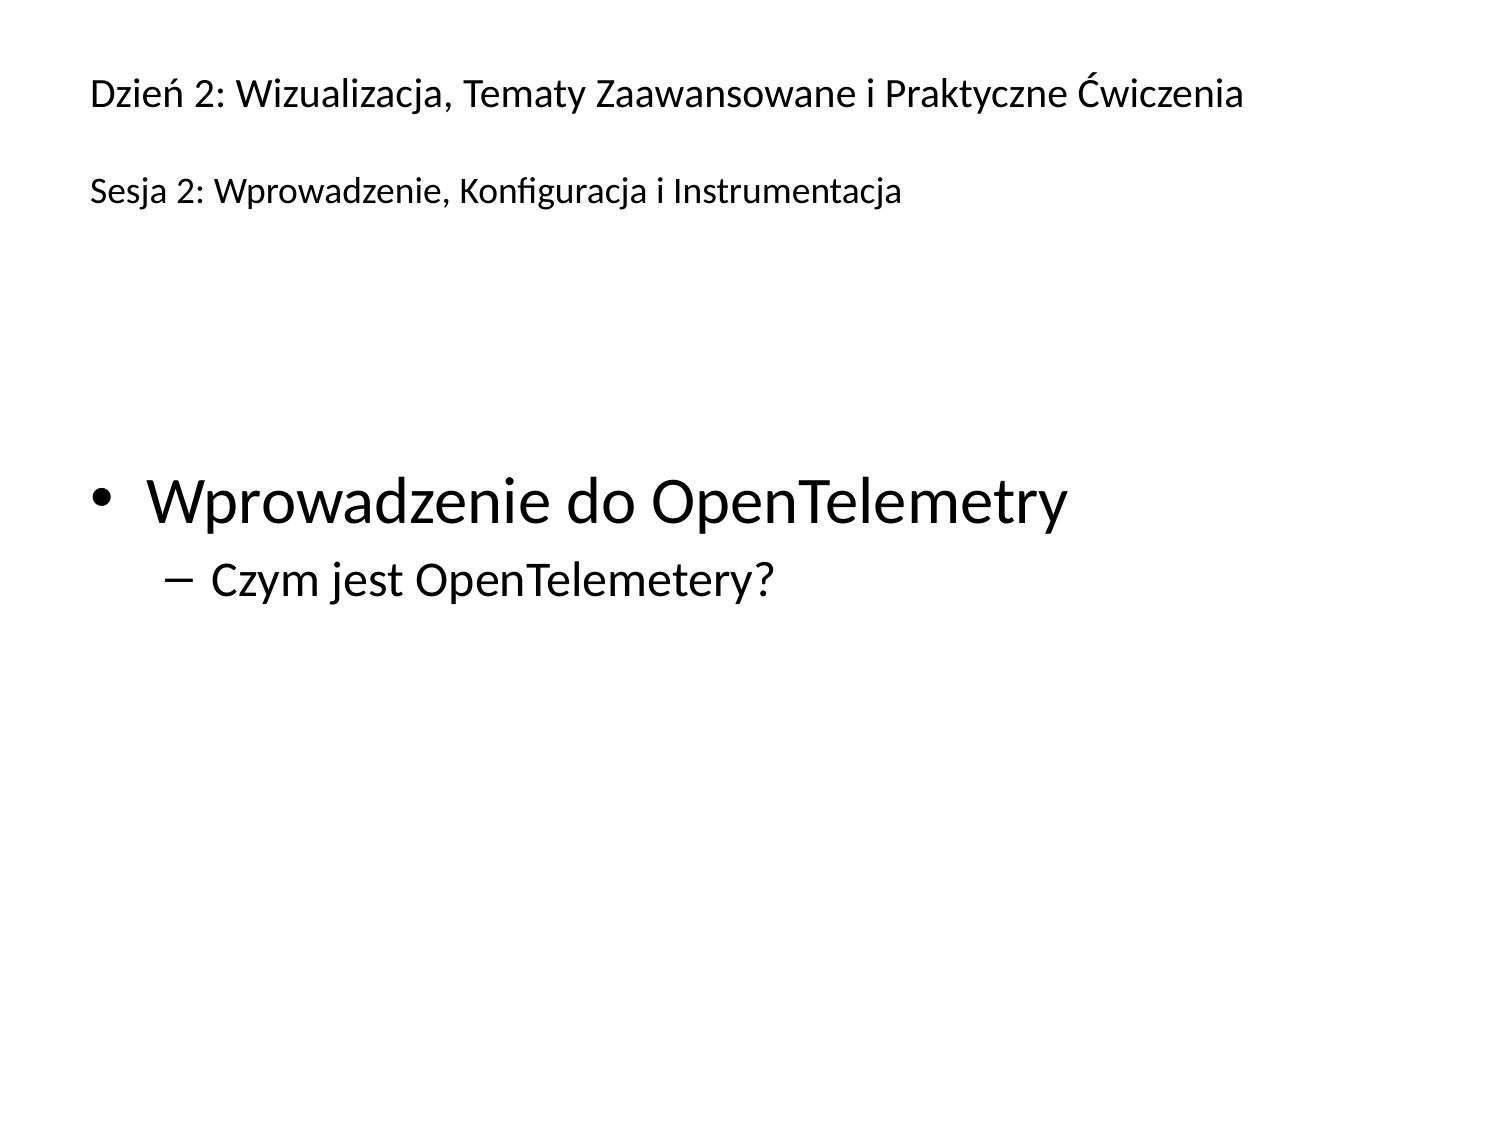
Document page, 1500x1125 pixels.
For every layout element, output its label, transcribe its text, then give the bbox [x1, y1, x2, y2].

title Dzień 2: Wizualizacja, Tematy Zaawansowane i Praktyczne Ćwiczenia Sesja 2: Wprowadzenie, Konfiguracja i Instrumentacja [75, 45, 1425, 233]
list Wprowadzenie do OpenTelemetry Czym jest OpenTelemetery? [75, 262, 1425, 1005]
